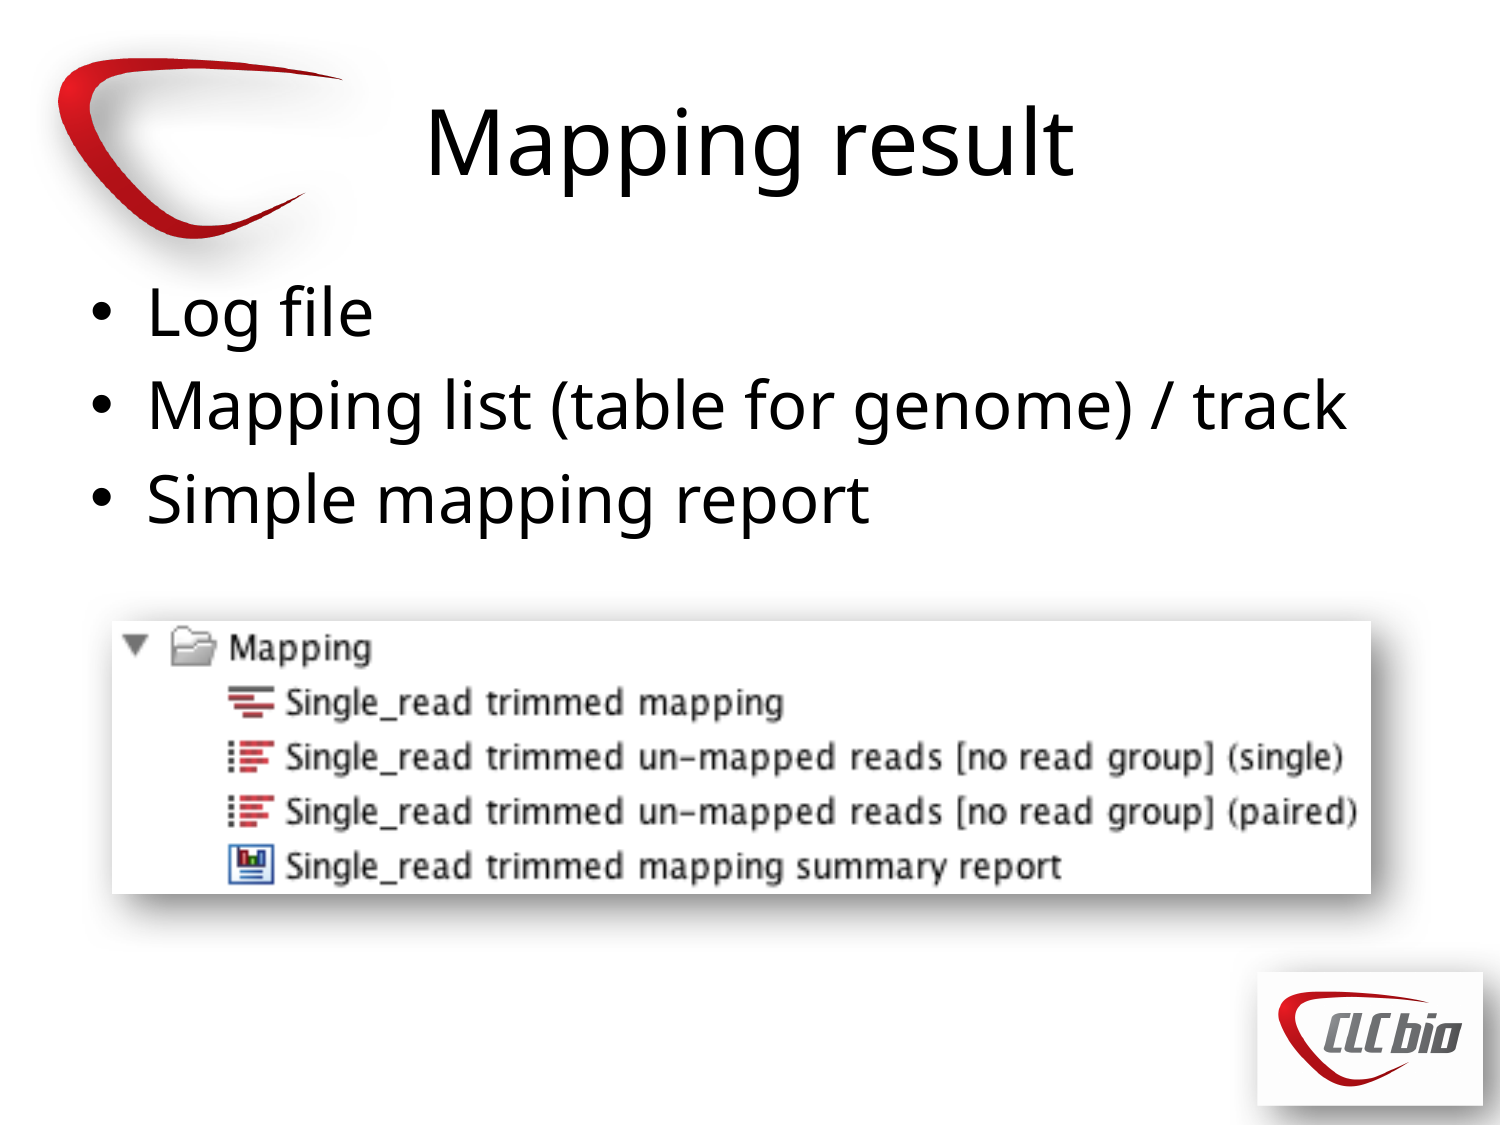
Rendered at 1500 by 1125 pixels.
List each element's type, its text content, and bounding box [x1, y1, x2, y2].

picture [111, 621, 1371, 894]
list Log file Mapping list (table for genome) / track Simple mapping report [75, 262, 1425, 1005]
picture [1257, 972, 1483, 1106]
picture [58, 58, 343, 239]
title Mapping result [75, 45, 1425, 233]
